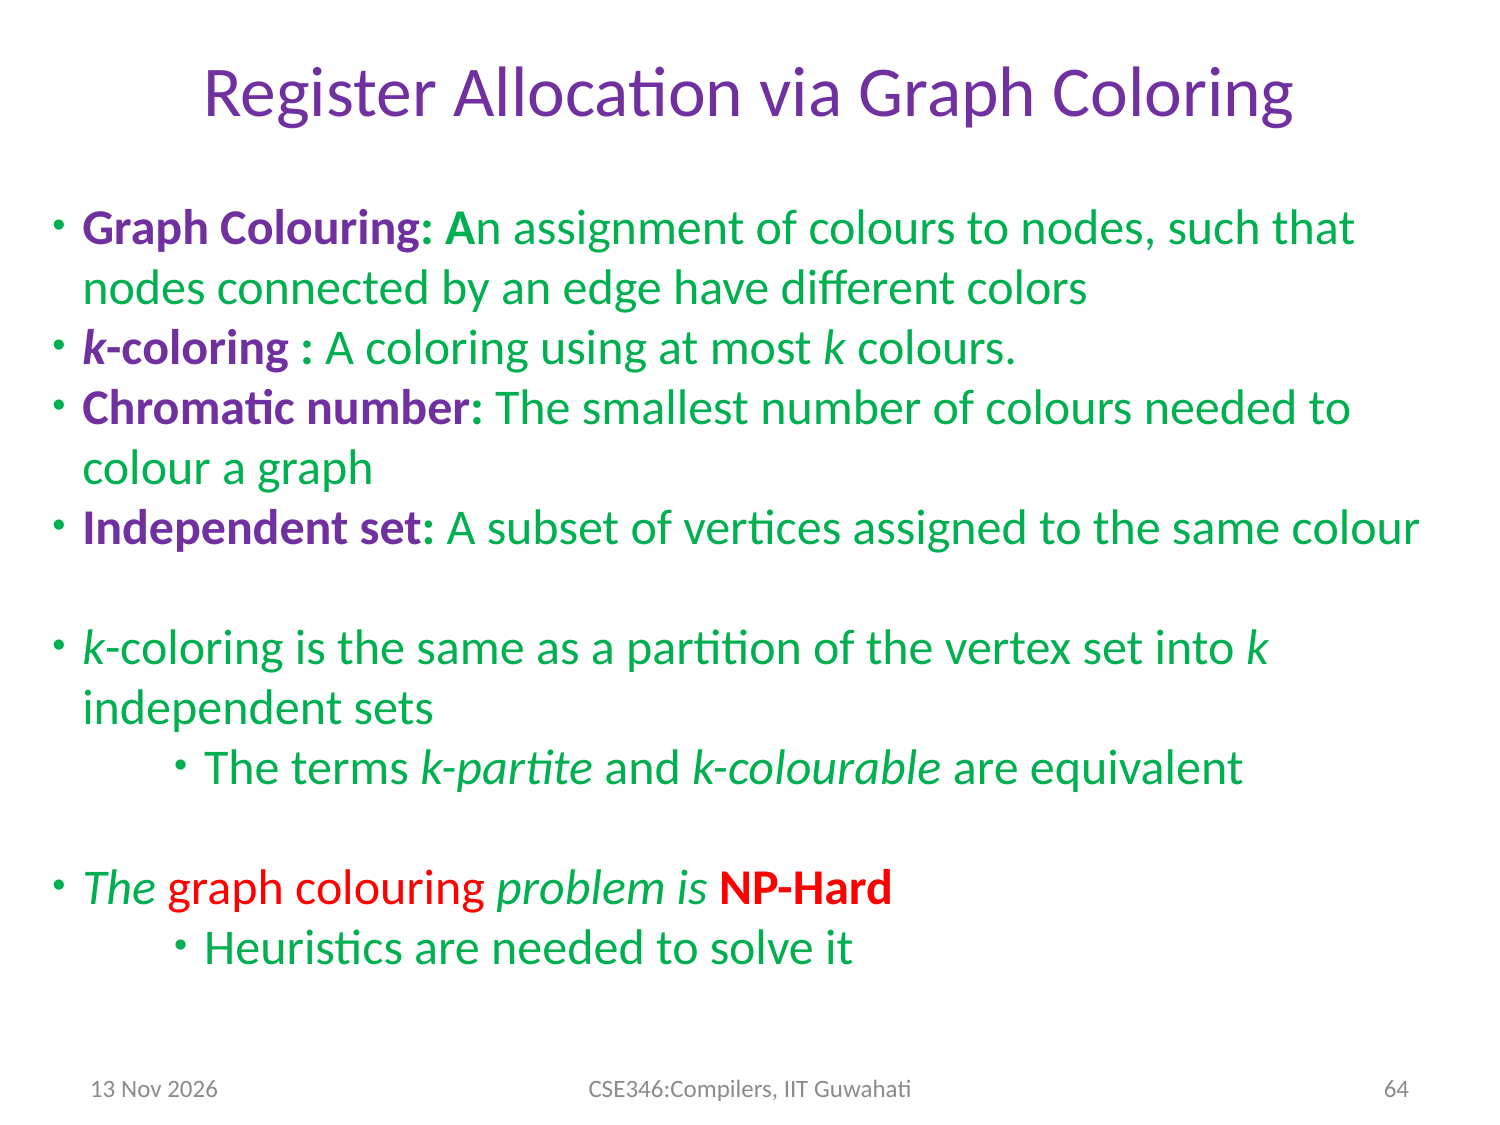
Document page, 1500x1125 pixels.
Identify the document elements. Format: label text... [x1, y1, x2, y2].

text_box Graph Colouring: An assignment of colours to nodes, such that nodes connected by an edge have different colors k-coloring : A coloring using at most k colours. Chromatic number: The smallest number of colours needed to colour a graph Independent set: A subset of vertices assigned to the same colour k-coloring is the same as a partition of the vertex set into k independent sets The terms k-partite and k-colourable are equivalent The graph colouring problem is NP-Hard Heuristics are needed to solve it [37, 187, 1463, 983]
slide_number 27-Apr-14 [75, 1062, 424, 1113]
slide_number 64 [1075, 1062, 1425, 1113]
footer CSE346:Compilers, IIT Guwahati [513, 1062, 988, 1113]
text_box Register Allocation via Graph Coloring [75, 12, 1425, 163]
